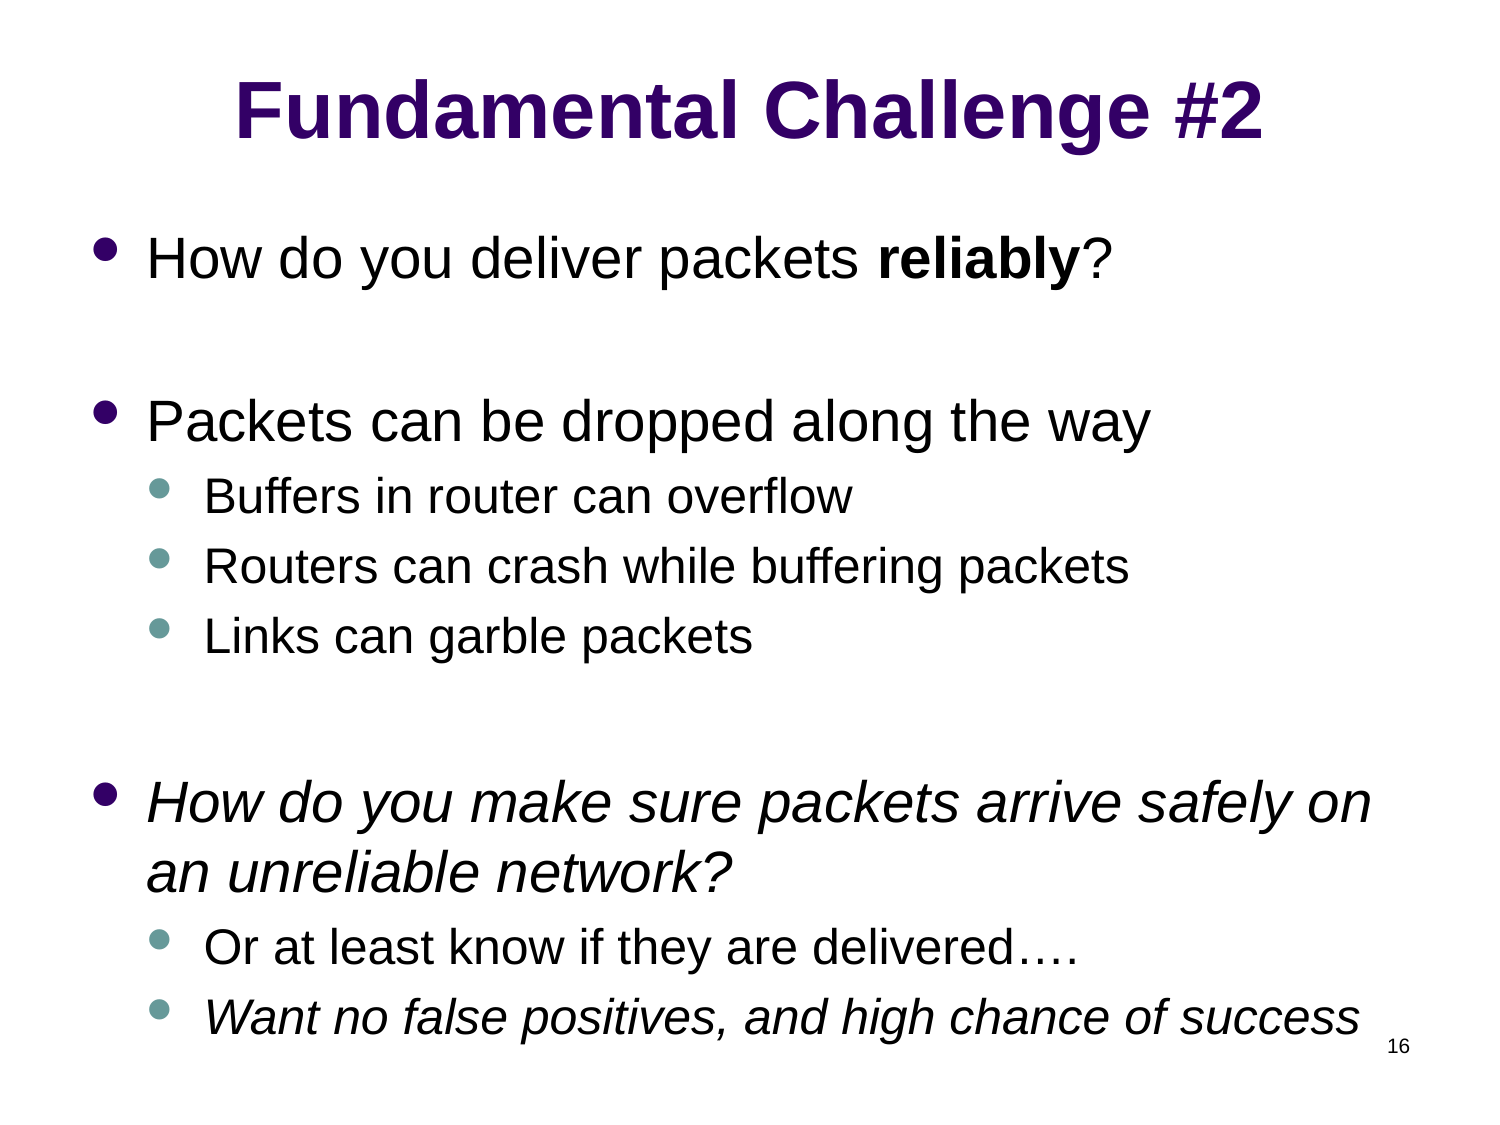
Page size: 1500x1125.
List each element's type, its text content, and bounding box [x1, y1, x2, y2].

title Fundamental Challenge #2 [0, 20, 1500, 163]
slide_number 16 [1074, 1024, 1426, 1101]
list How do you deliver packets reliably? Packets can be dropped along the way Buffers in router can overflow Routers can crash while buffering packets Links can garble packets How do you make sure packets arrive safely on an unreliable network? Or at least know if they are delivered…. Want no false positives, and high chance of success [75, 212, 1425, 1006]
